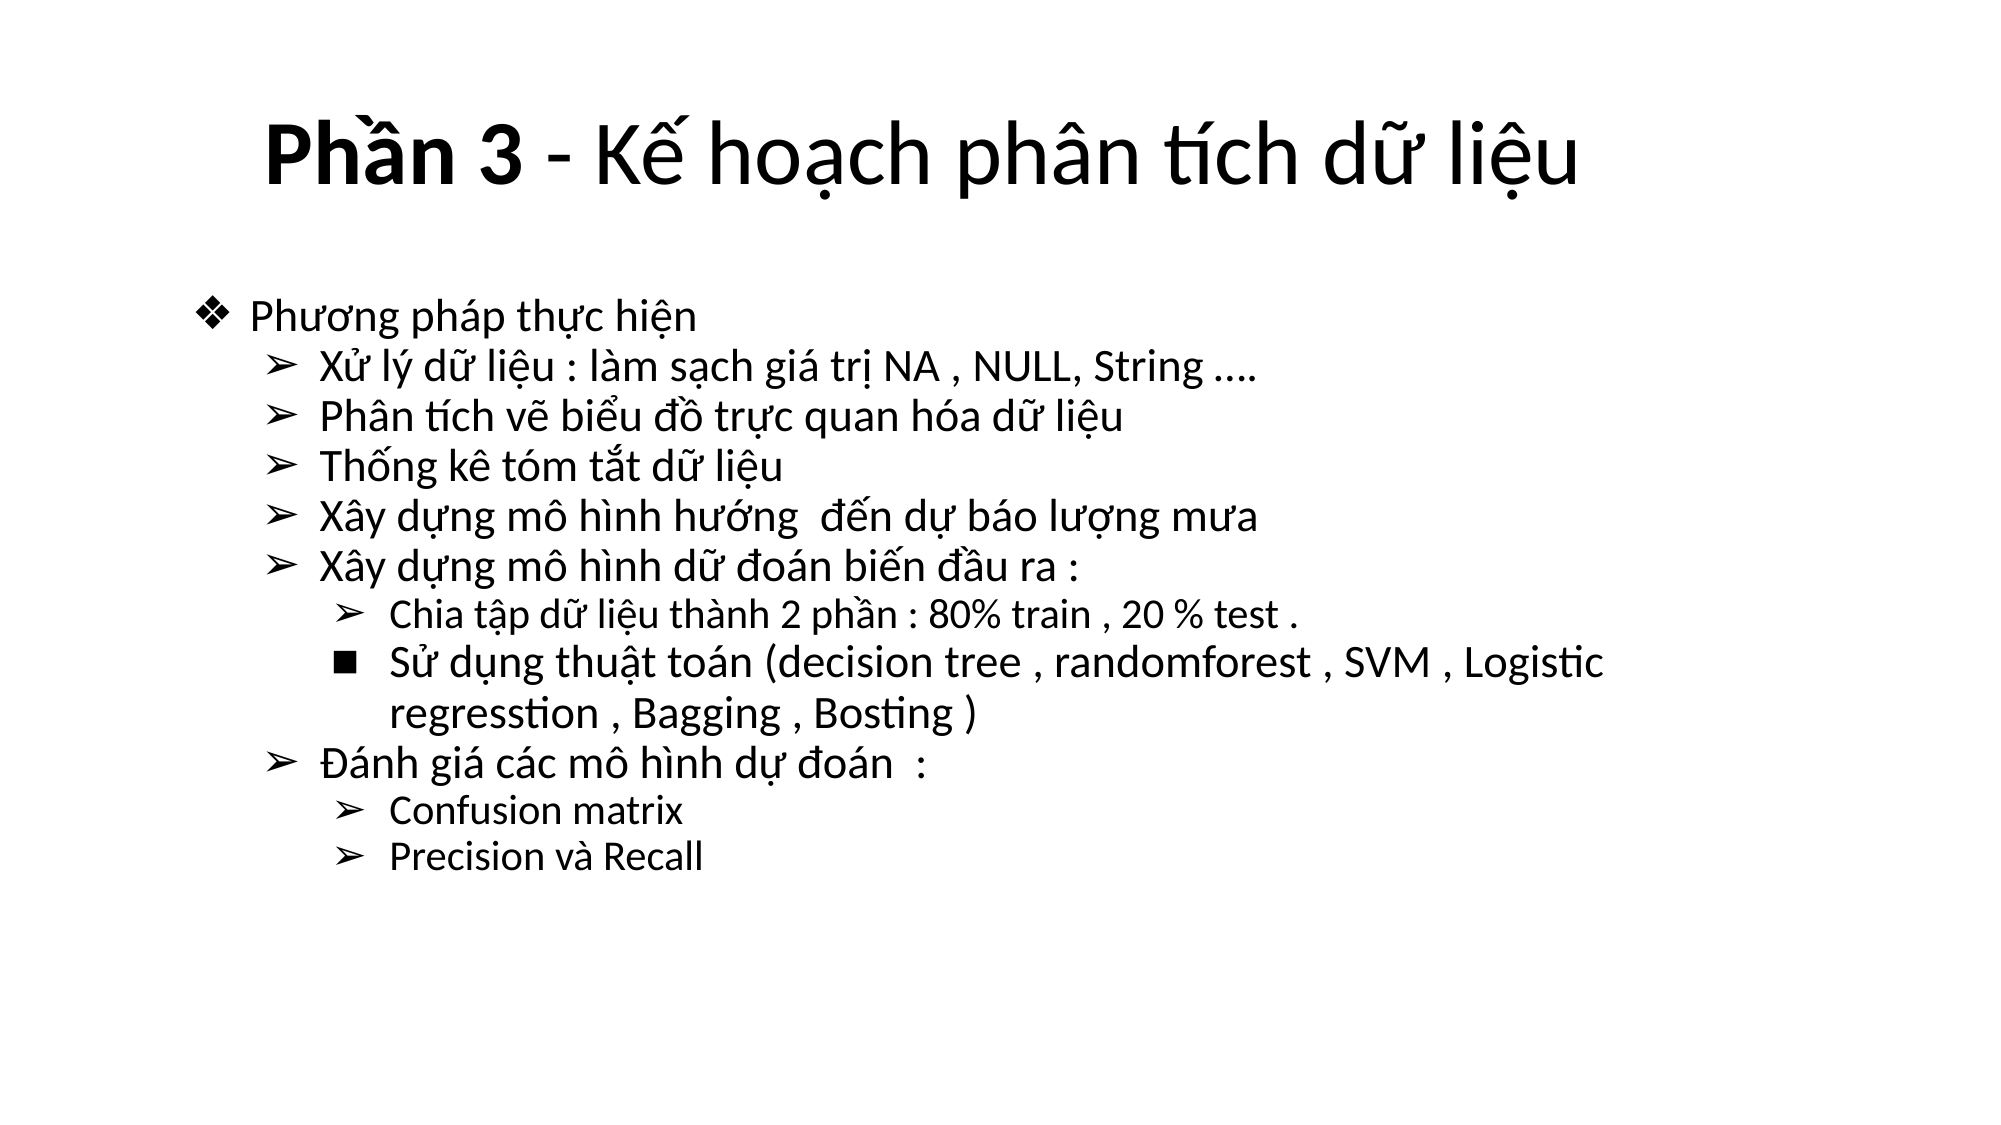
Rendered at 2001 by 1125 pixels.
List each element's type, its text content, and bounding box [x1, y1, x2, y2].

title Phần 3 - Kế hoạch phân tích dữ liệu [249, 62, 1750, 212]
subtitle Phương pháp thực hiện Xử lý dữ liệu : làm sạch giá trị NA , NULL, String …. Phân tích vẽ biểu đồ trực quan hóa dữ liệu Thống kê tóm tắt dữ liệu Xây dựng mô hình hướng đến dự báo lượng mưa Xây dựng mô hình dữ đoán biến đầu ra : Chia tập dữ liệu thành 2 phần : 80% train , 20 % test . Sử dụng thuật toán (decision tree , randomforest , SVM , Logistic regresstion , Bagging , Bosting ) Đánh giá các mô hình dự đoán : Confusion matrix Precision và Recall [165, 283, 1834, 1010]
